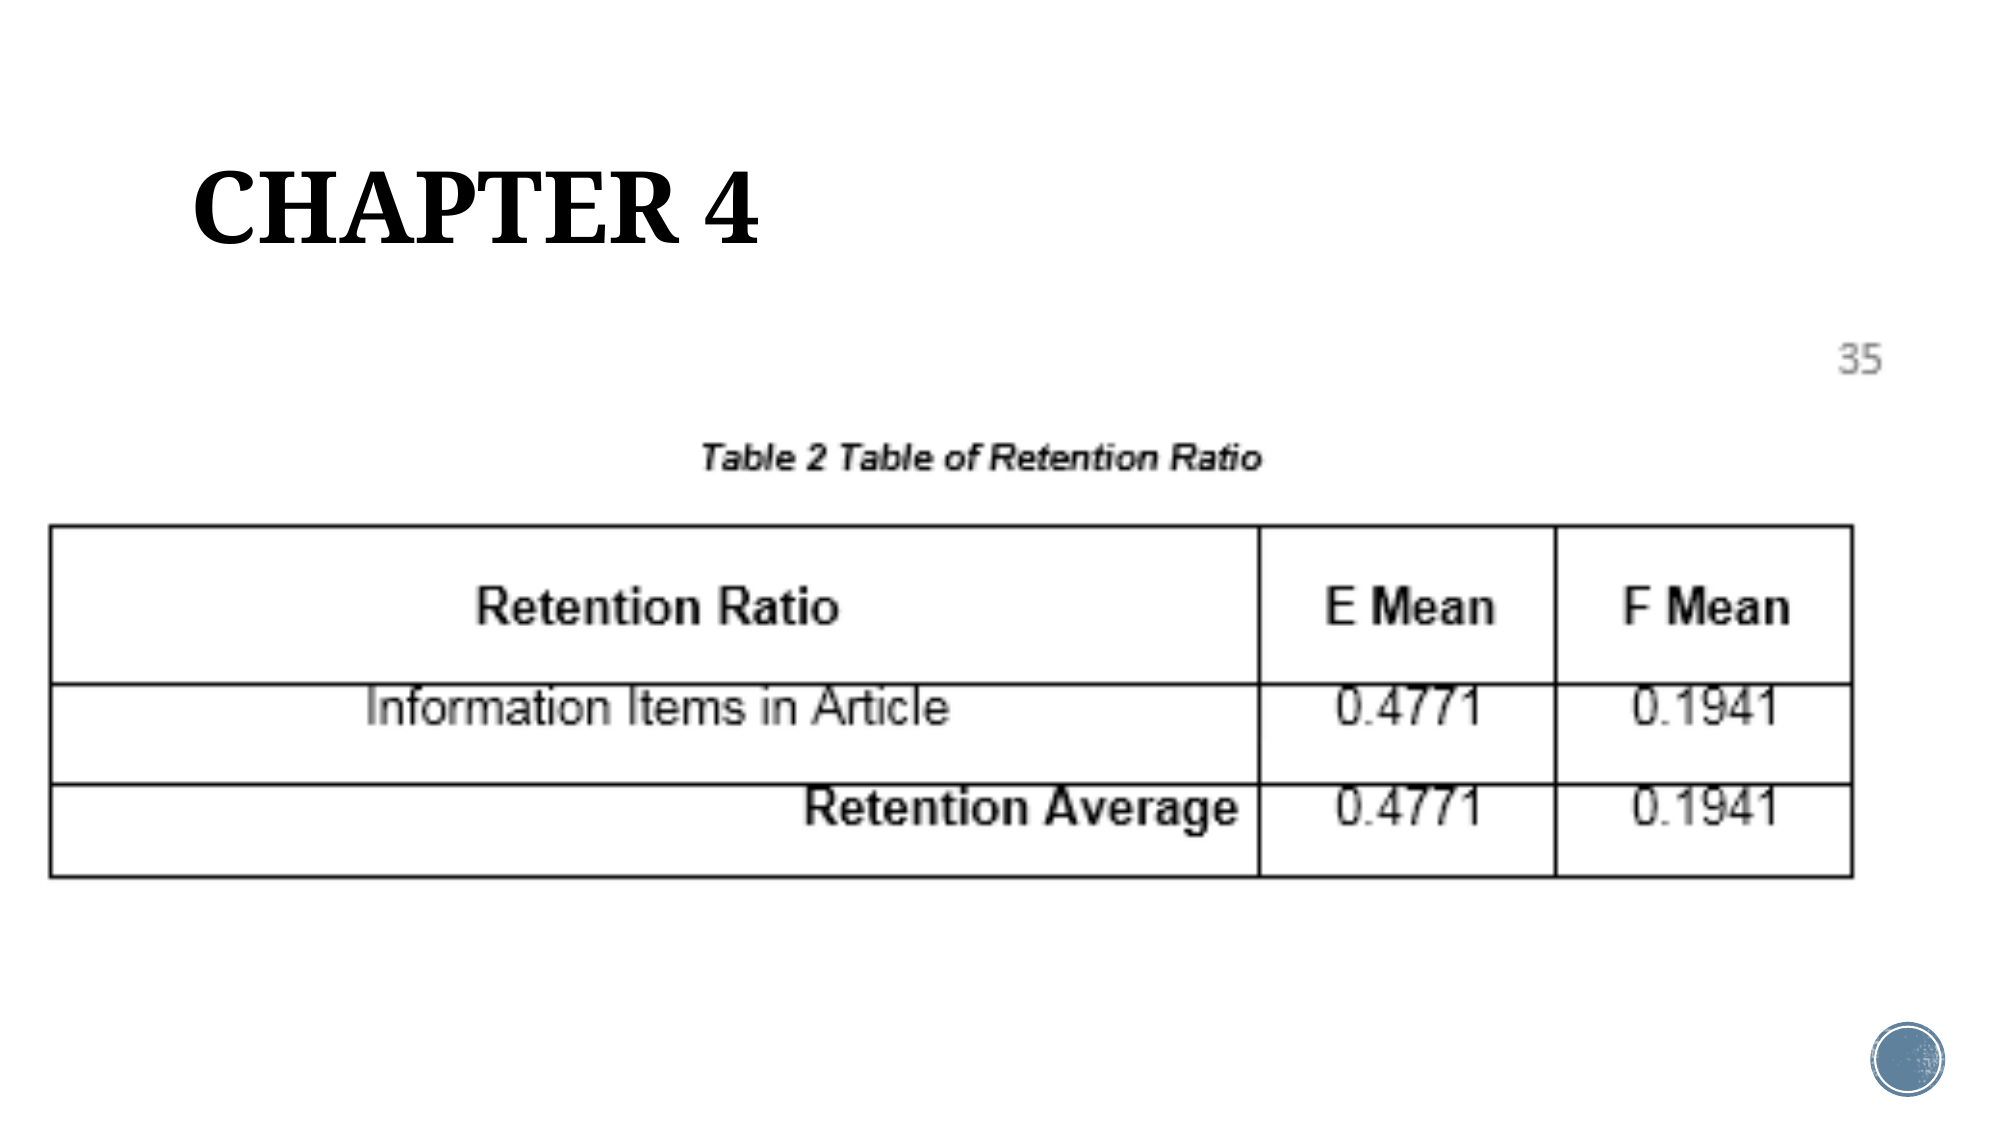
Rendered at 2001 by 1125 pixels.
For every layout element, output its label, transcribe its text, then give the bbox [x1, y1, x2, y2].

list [1, 280, 1942, 939]
title CHAPTER 4 [175, 79, 1826, 278]
